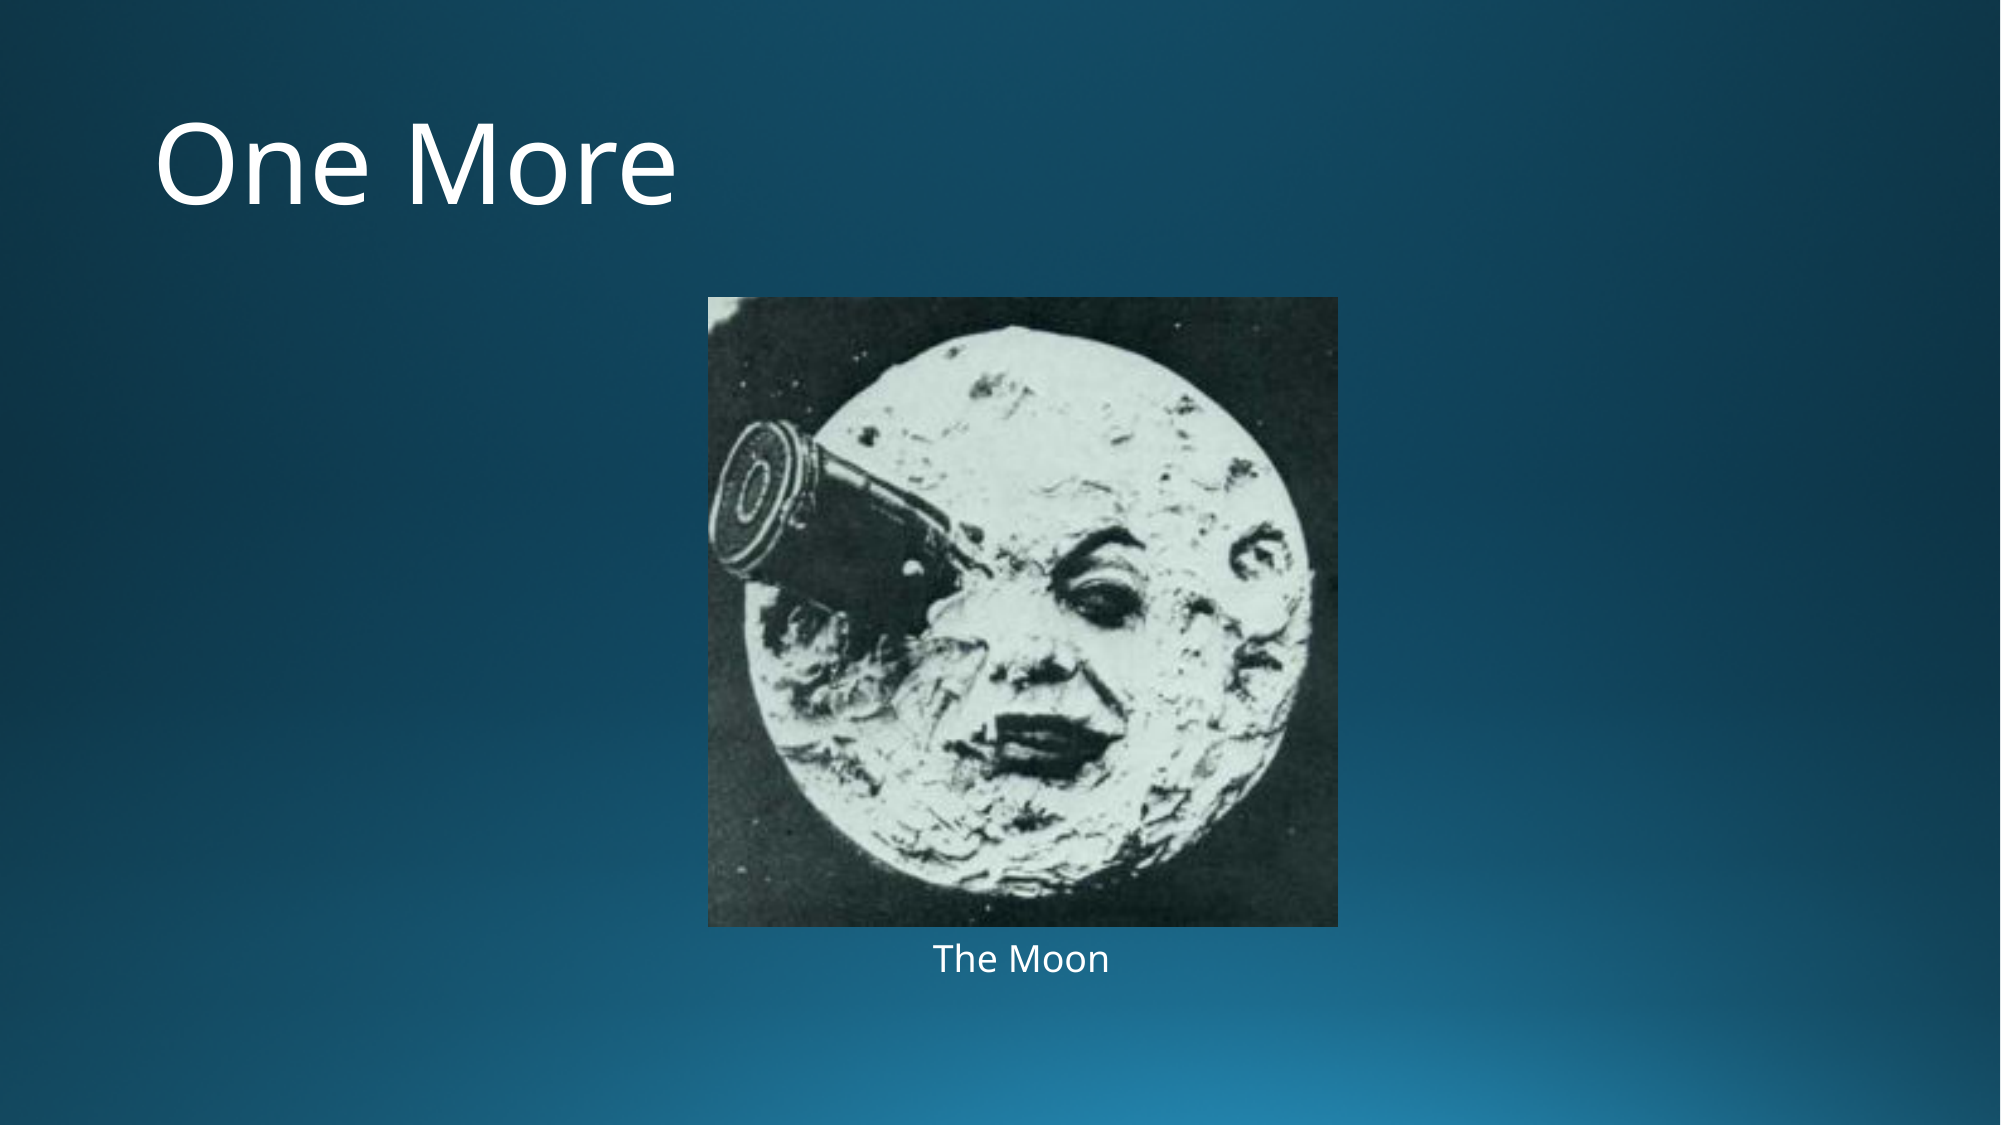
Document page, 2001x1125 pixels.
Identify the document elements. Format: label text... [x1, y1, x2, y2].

title One More [137, 59, 1863, 278]
picture [0, 0, 2001, 1125]
text_box The Moon [183, 927, 1861, 1011]
